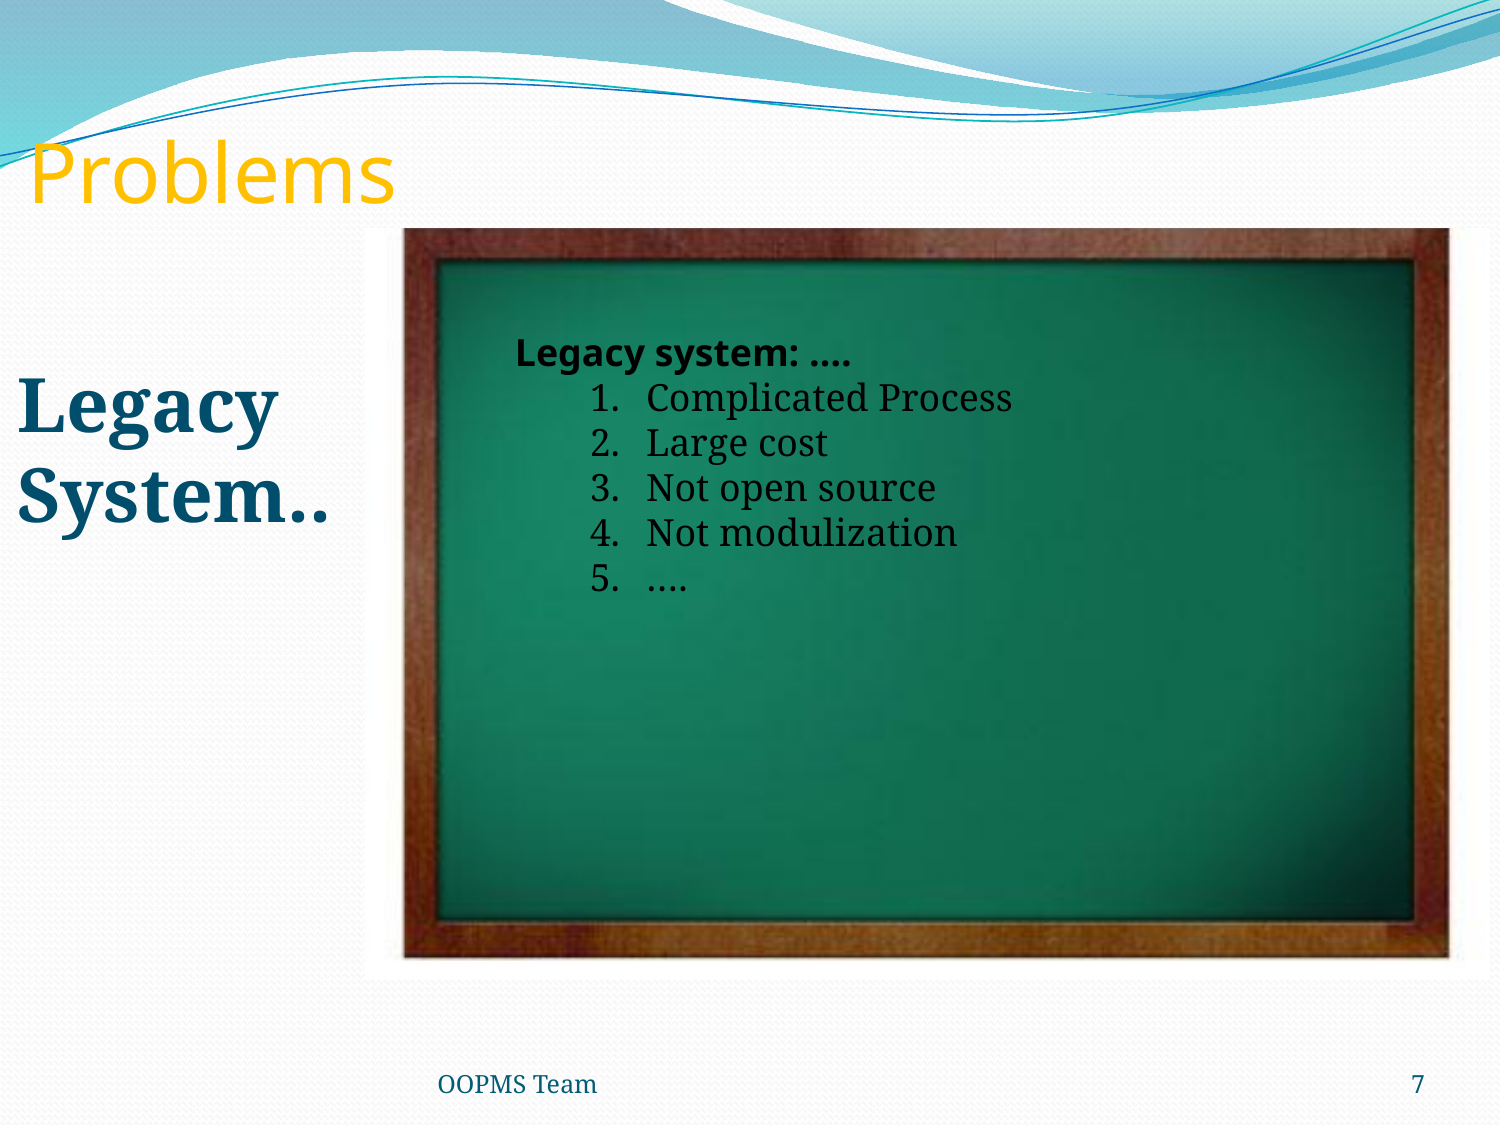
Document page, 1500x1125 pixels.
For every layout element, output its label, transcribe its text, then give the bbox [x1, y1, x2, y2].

slide_number 7 [1299, 1042, 1425, 1103]
text_box Problems [12, 112, 1150, 228]
text_box Legacy System.. [3, 349, 347, 545]
picture [364, 228, 1491, 979]
footer OOPMS Team [437, 1042, 988, 1103]
